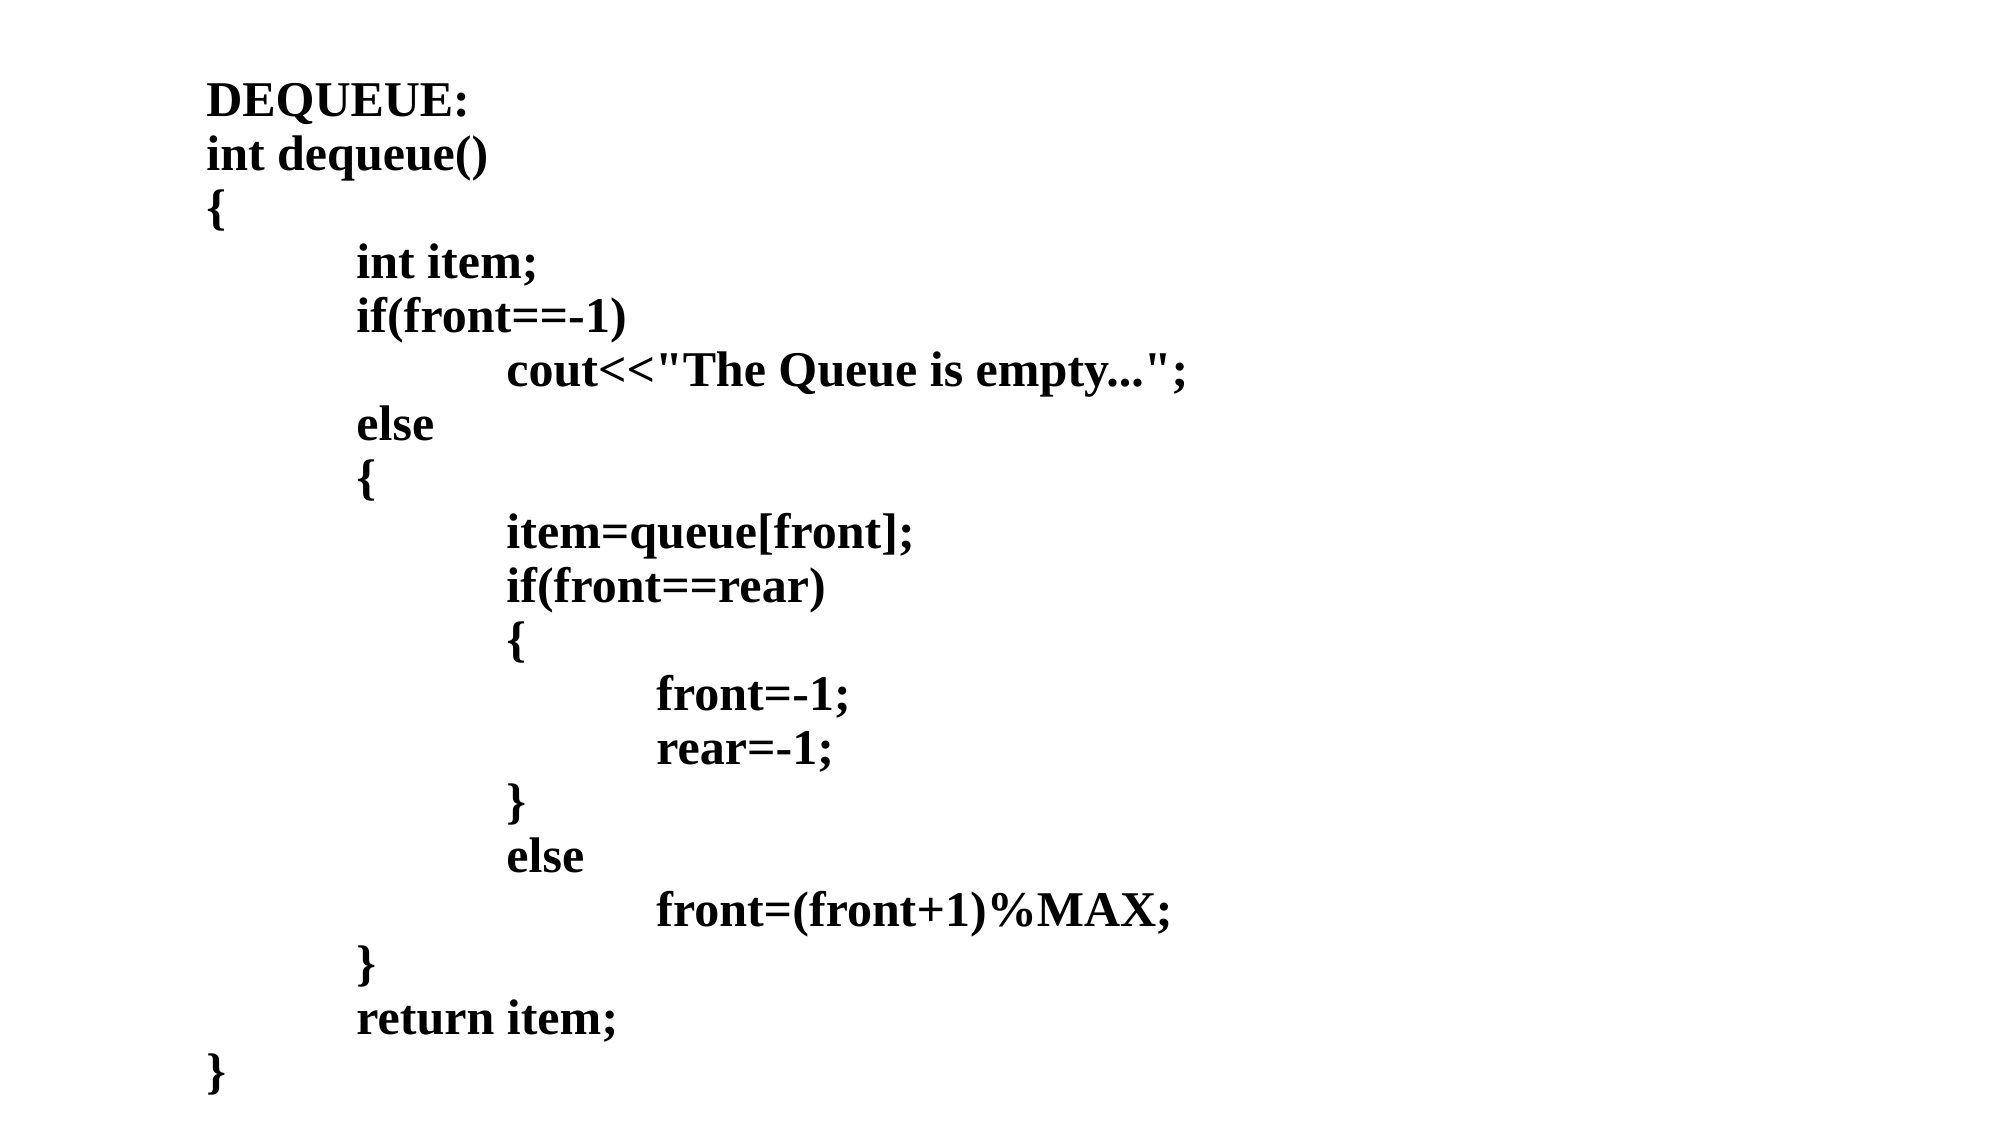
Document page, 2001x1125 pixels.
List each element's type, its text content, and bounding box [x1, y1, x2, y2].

title DEQUEUE: int dequeue() { int item; if(front==-1) cout<<"The Queue is empty..."; else { item=queue[front]; if(front==rear) { front=-1; rear=-1; } else front=(front+1)%MAX; } return item; } [191, 78, 1863, 1095]
